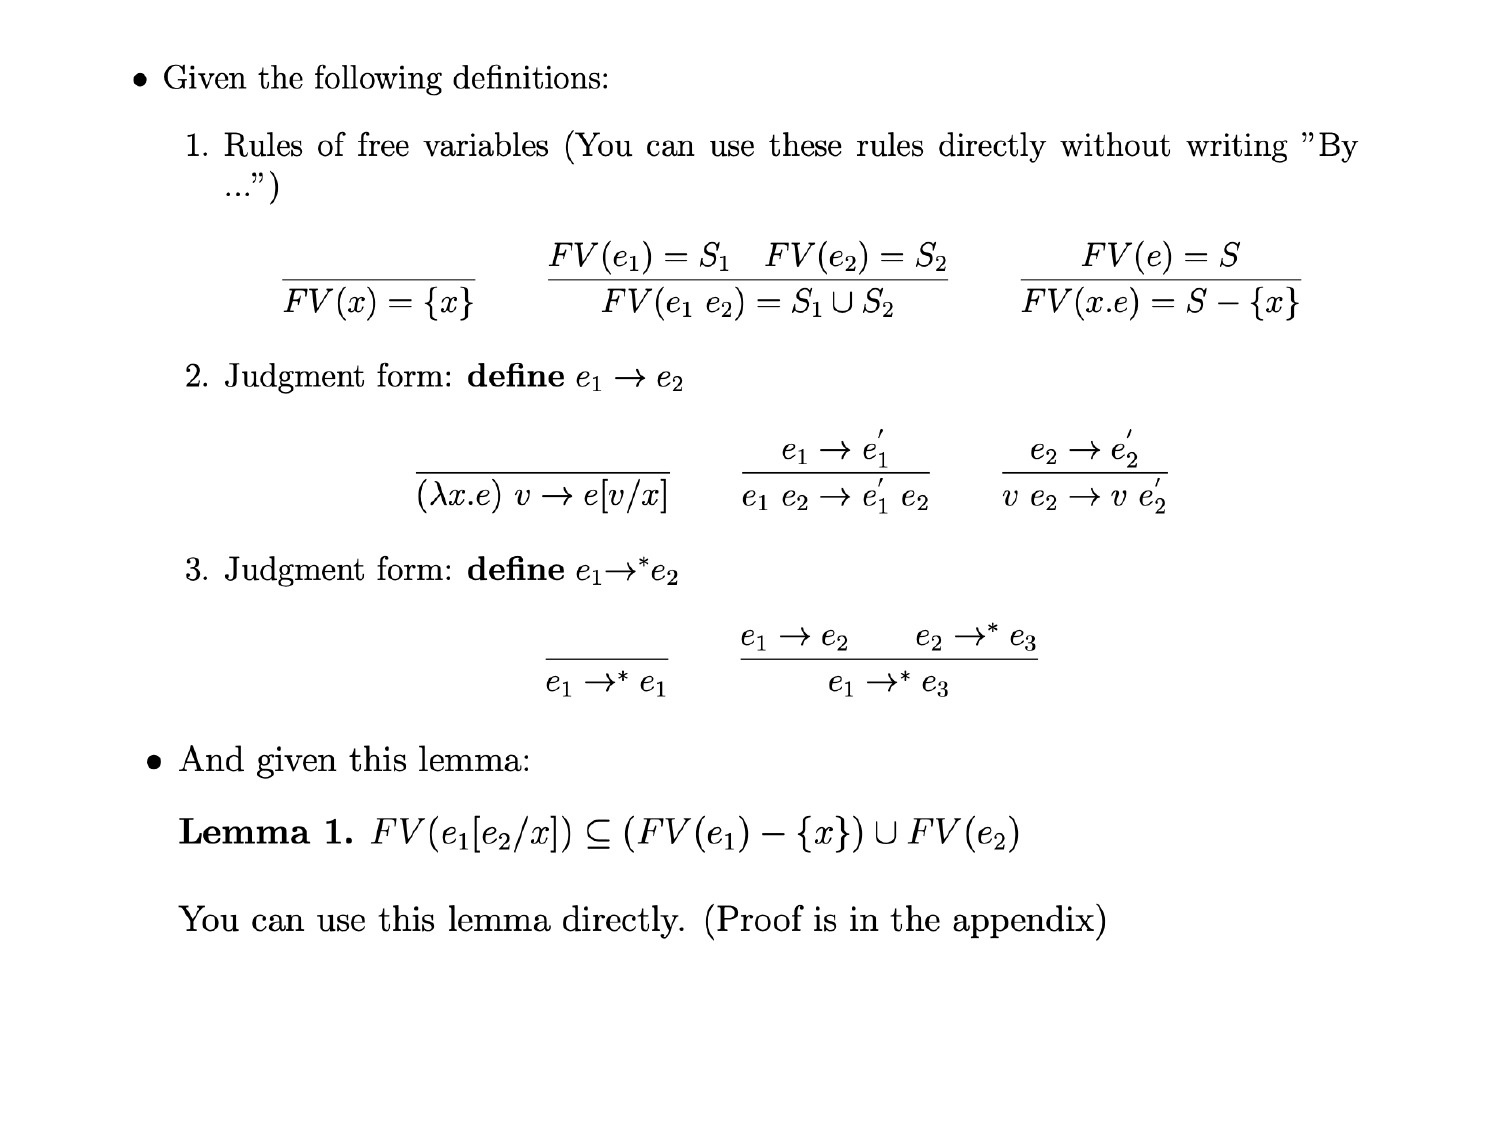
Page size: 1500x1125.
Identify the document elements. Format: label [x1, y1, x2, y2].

list [103, 50, 1397, 735]
picture [112, 727, 1388, 990]
